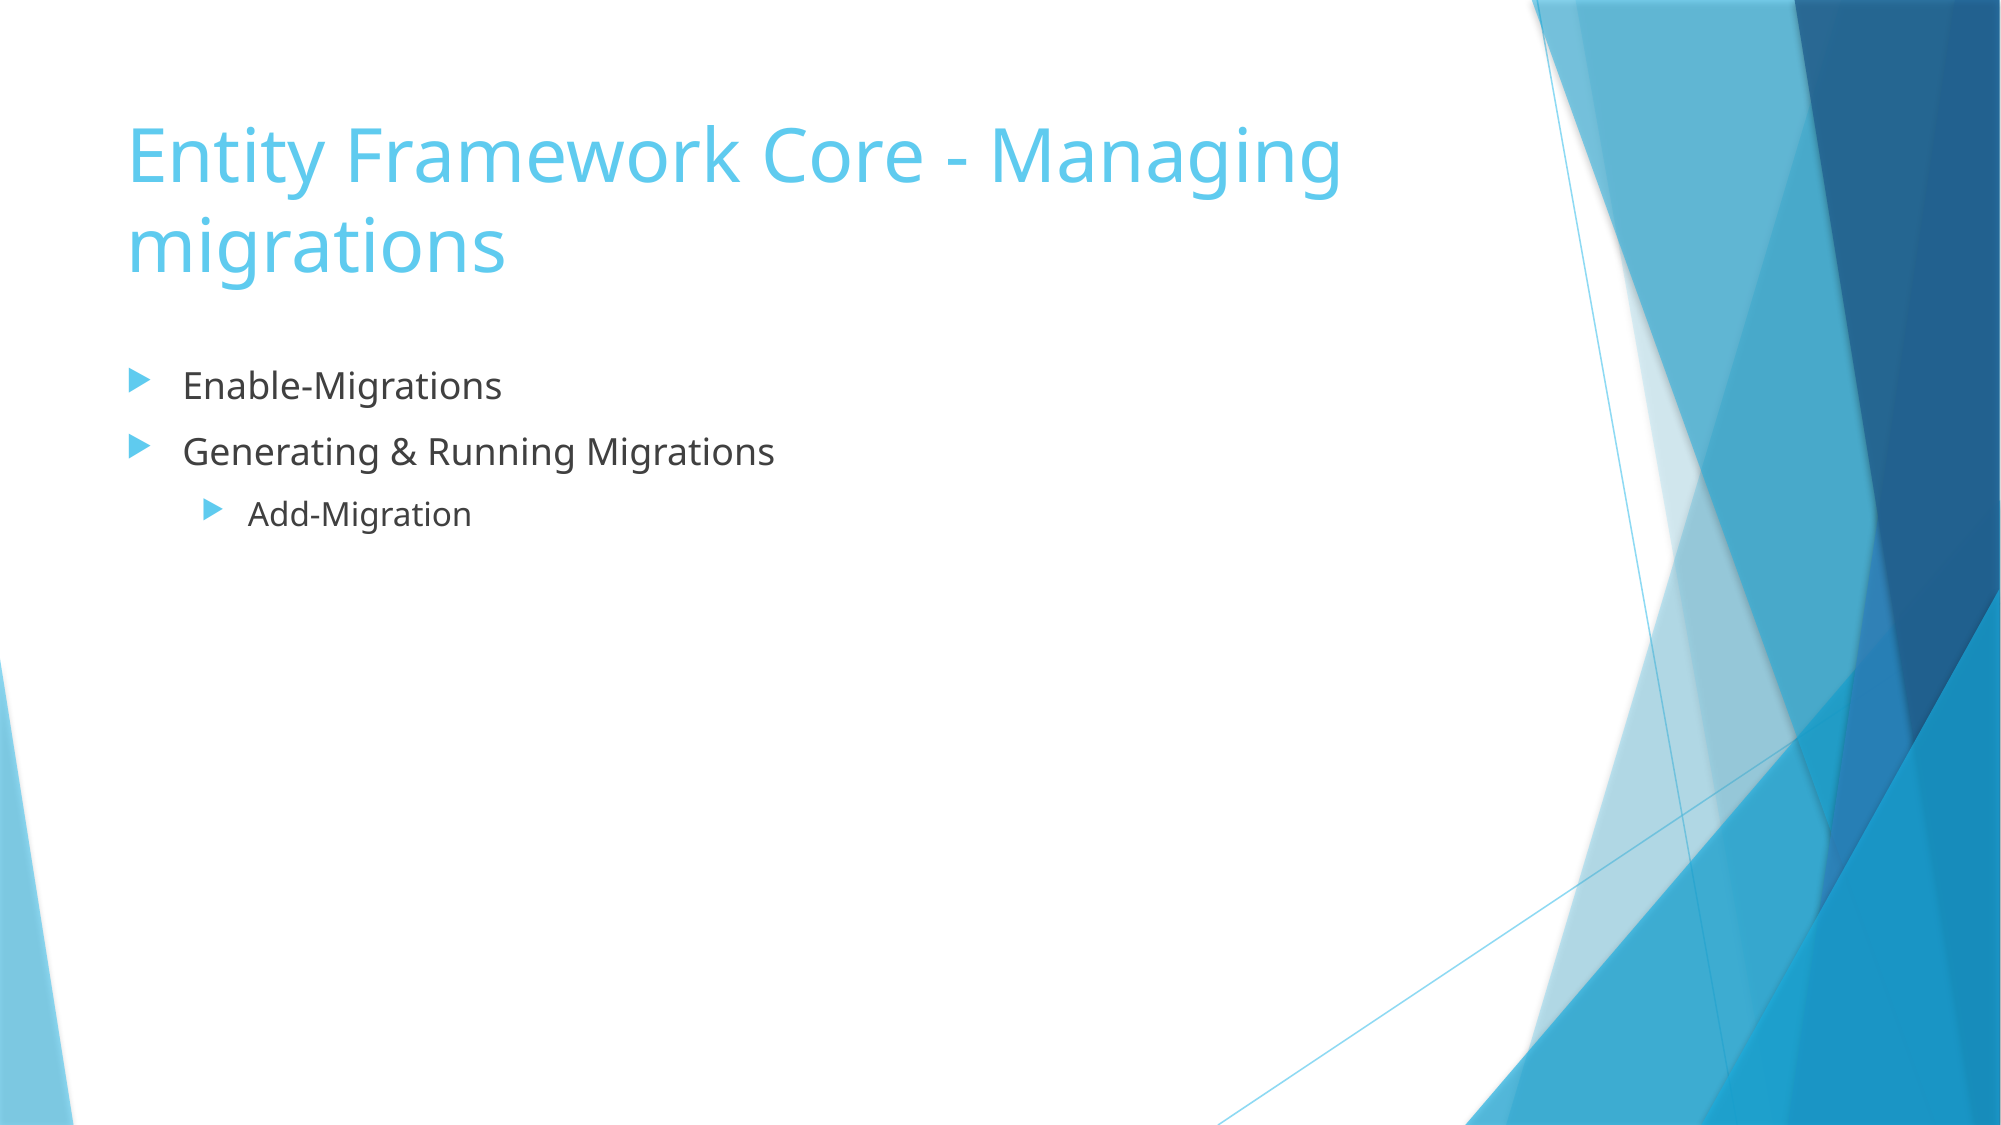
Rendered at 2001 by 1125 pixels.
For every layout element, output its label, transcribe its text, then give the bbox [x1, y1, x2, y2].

title Entity Framework Core - Managing migrations [111, 99, 1522, 317]
list Enable-Migrations Generating & Running Migrations Add-Migration [111, 354, 1522, 992]
